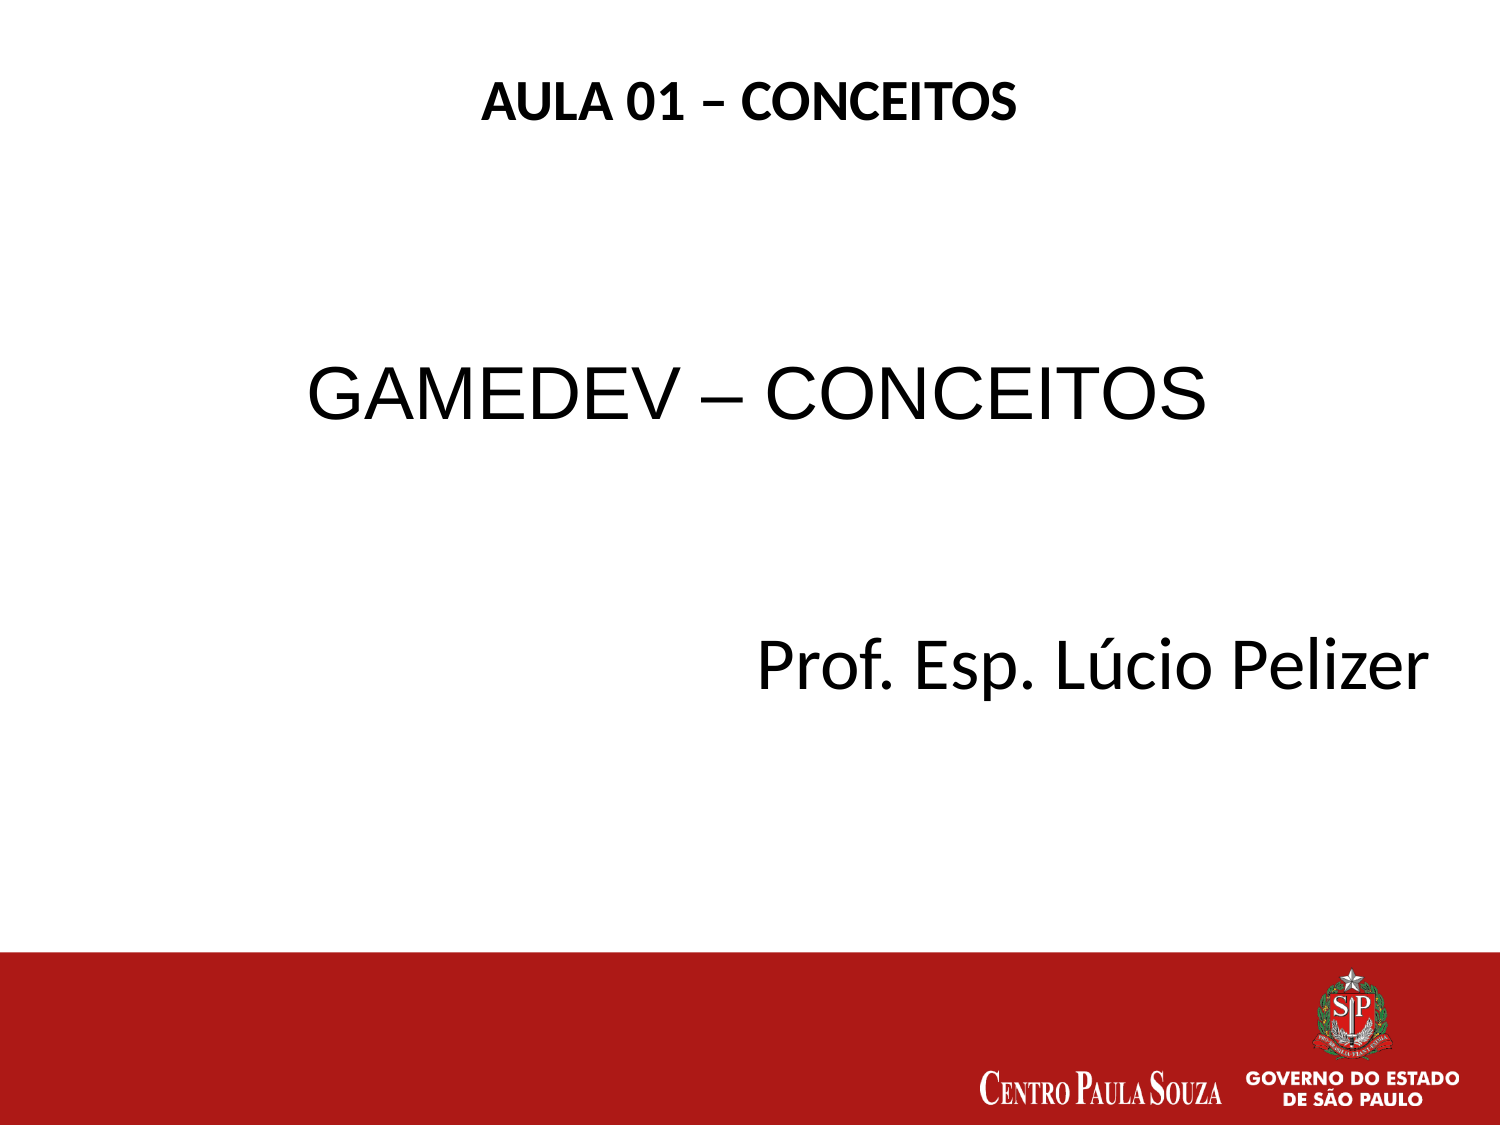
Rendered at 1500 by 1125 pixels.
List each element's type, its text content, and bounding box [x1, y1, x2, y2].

text_box GAMEDEV – CONCEITOS Prof. Esp. Lúcio Pelizer [69, 196, 1447, 910]
picture [980, 967, 1459, 1106]
text_box AULA 01 – CONCEITOS [75, 45, 1425, 150]
